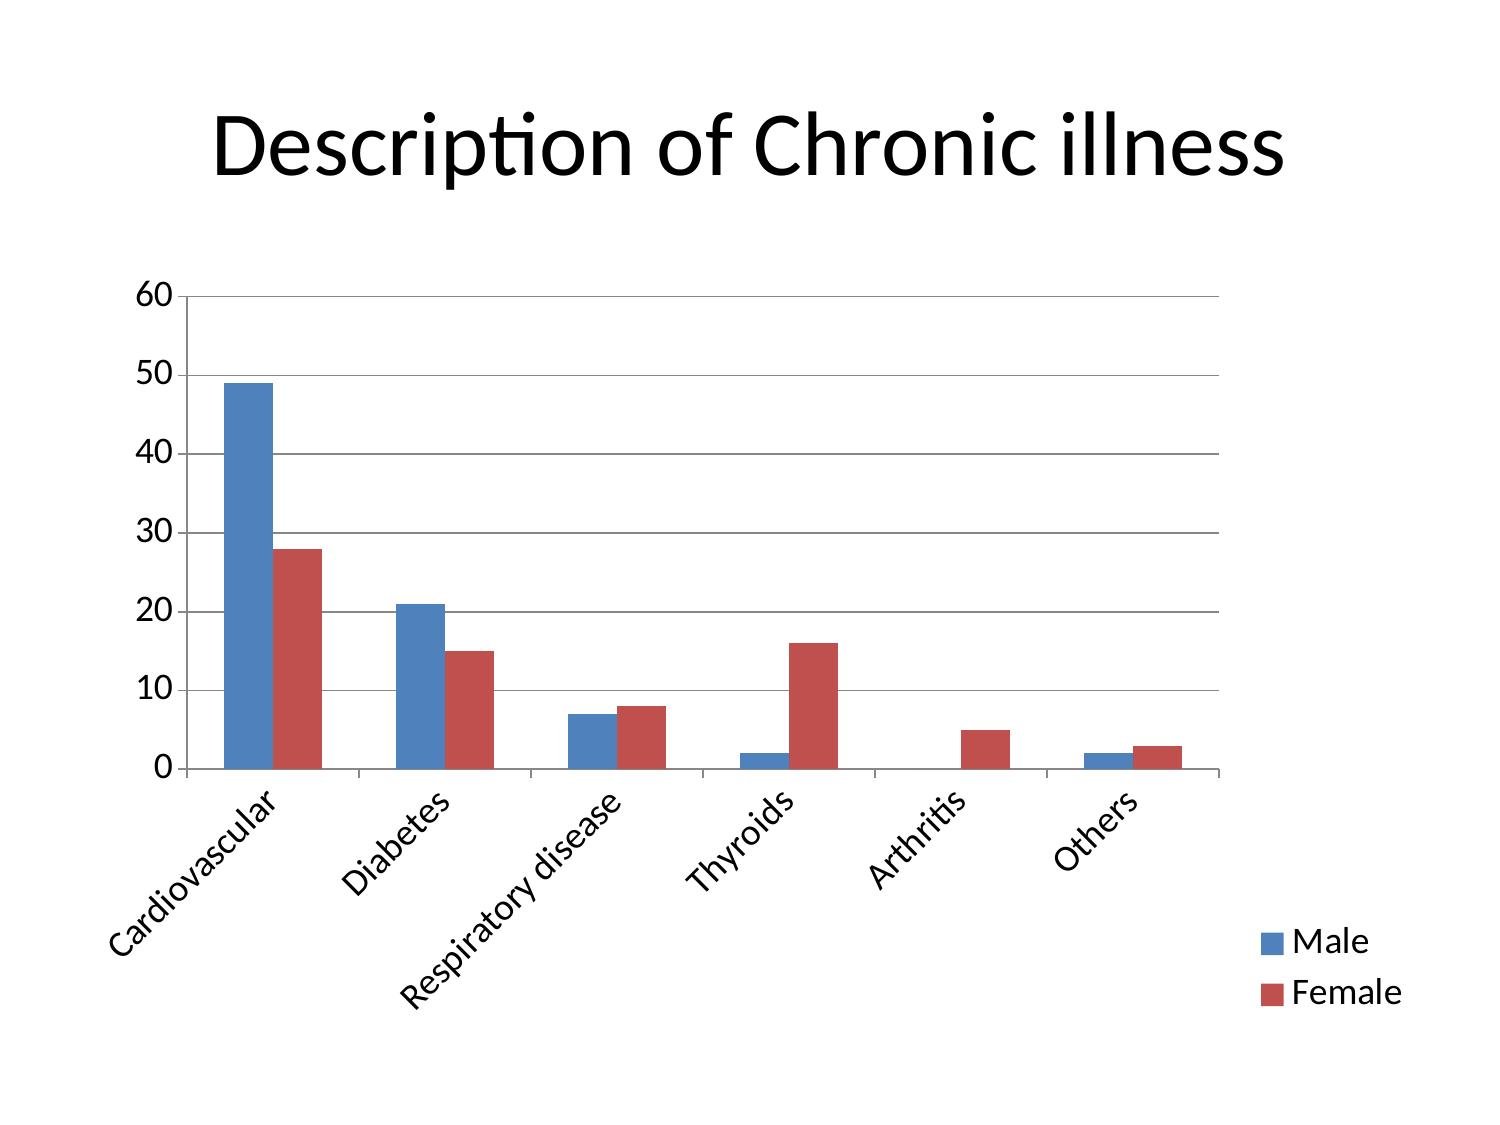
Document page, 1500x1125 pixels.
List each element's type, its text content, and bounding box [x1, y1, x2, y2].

title Description of Chronic illness [75, 45, 1425, 233]
chart [74, 262, 1426, 1036]
